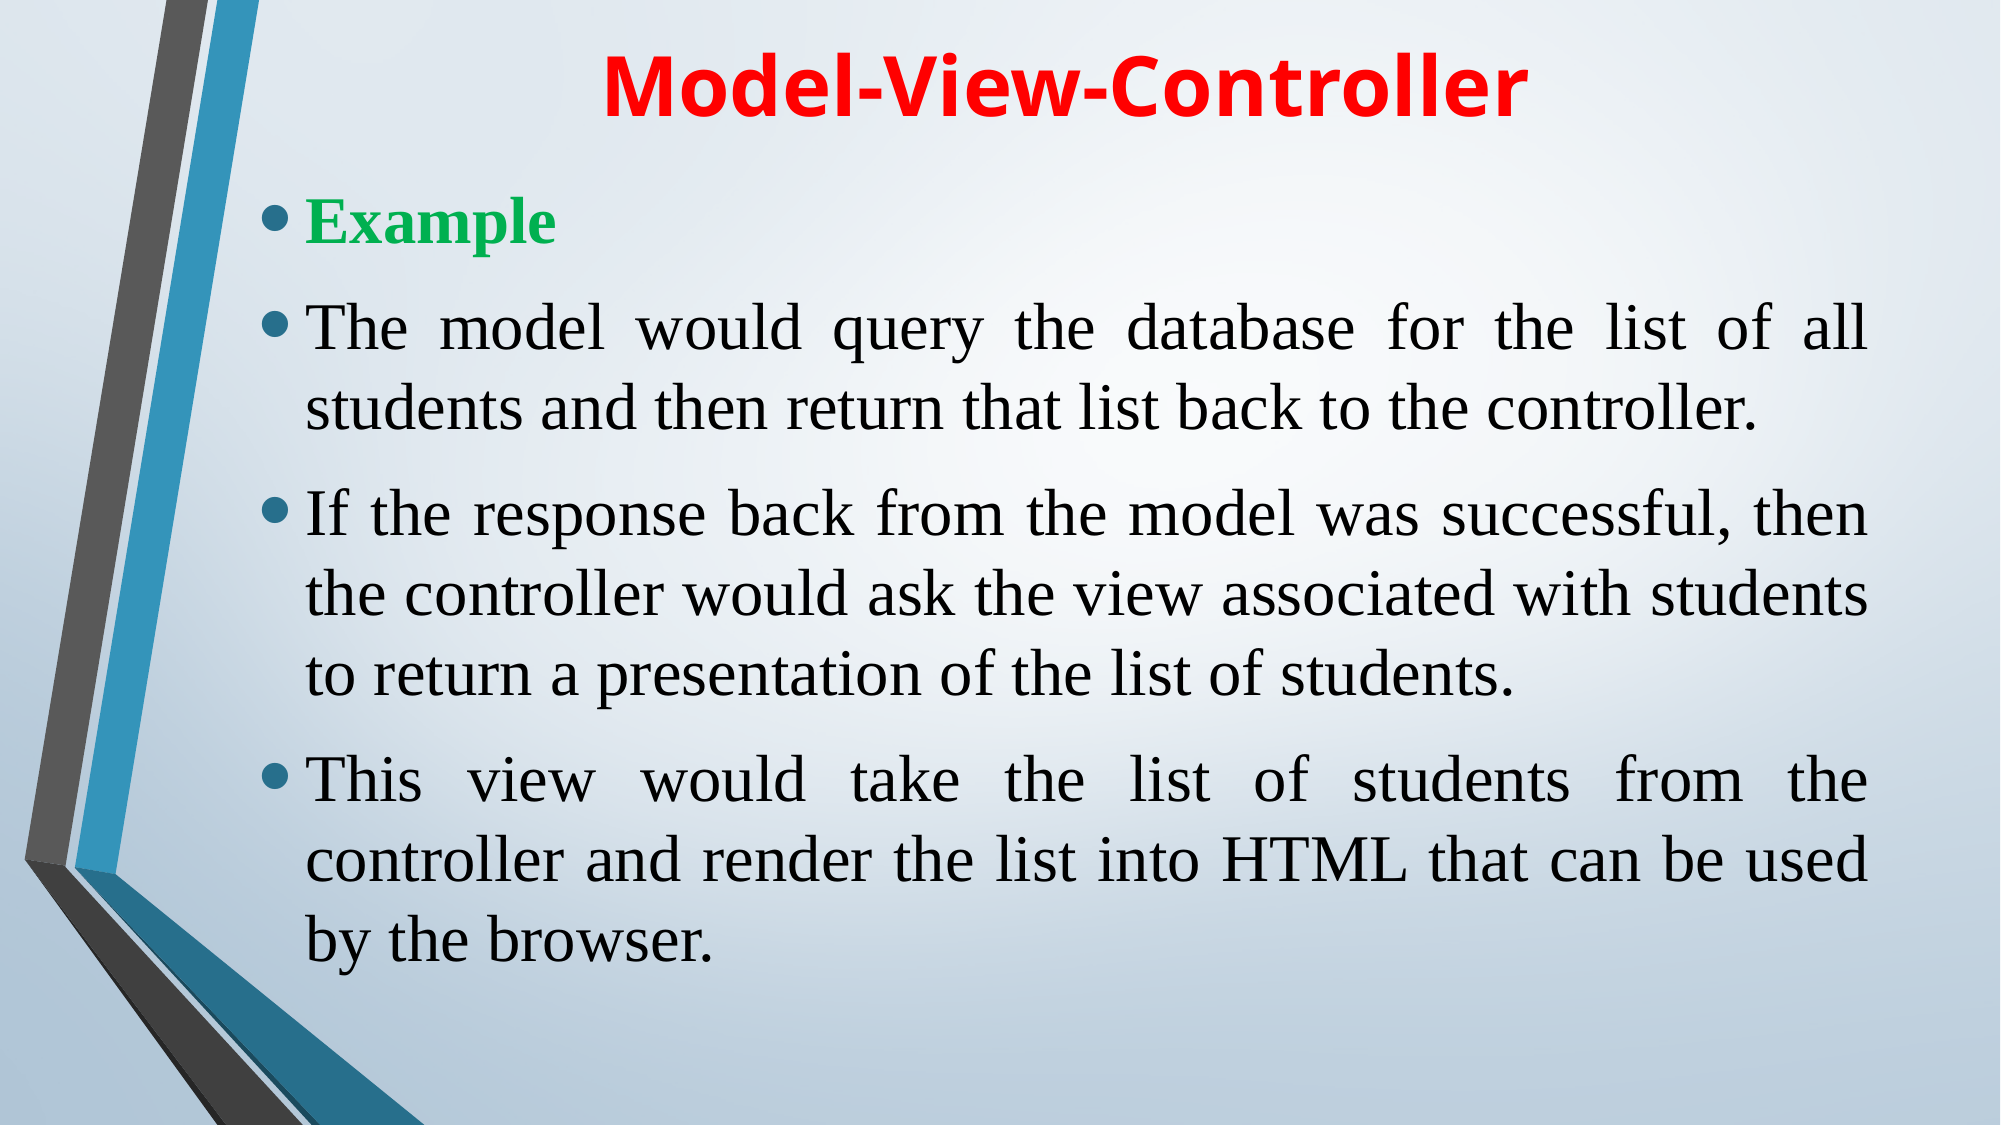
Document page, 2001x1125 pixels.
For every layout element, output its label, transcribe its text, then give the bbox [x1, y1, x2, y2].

title Model-View-Controller [243, 22, 1887, 144]
list Example The model would query the database for the list of all students and then return that list back to the controller. If the response back from the model was successful, then the controller would ask the view associated with students to return a presentation of the list of students. This view would take the list of students from the controller and render the list into HTML that can be used by the browser. [243, 169, 1887, 1080]
